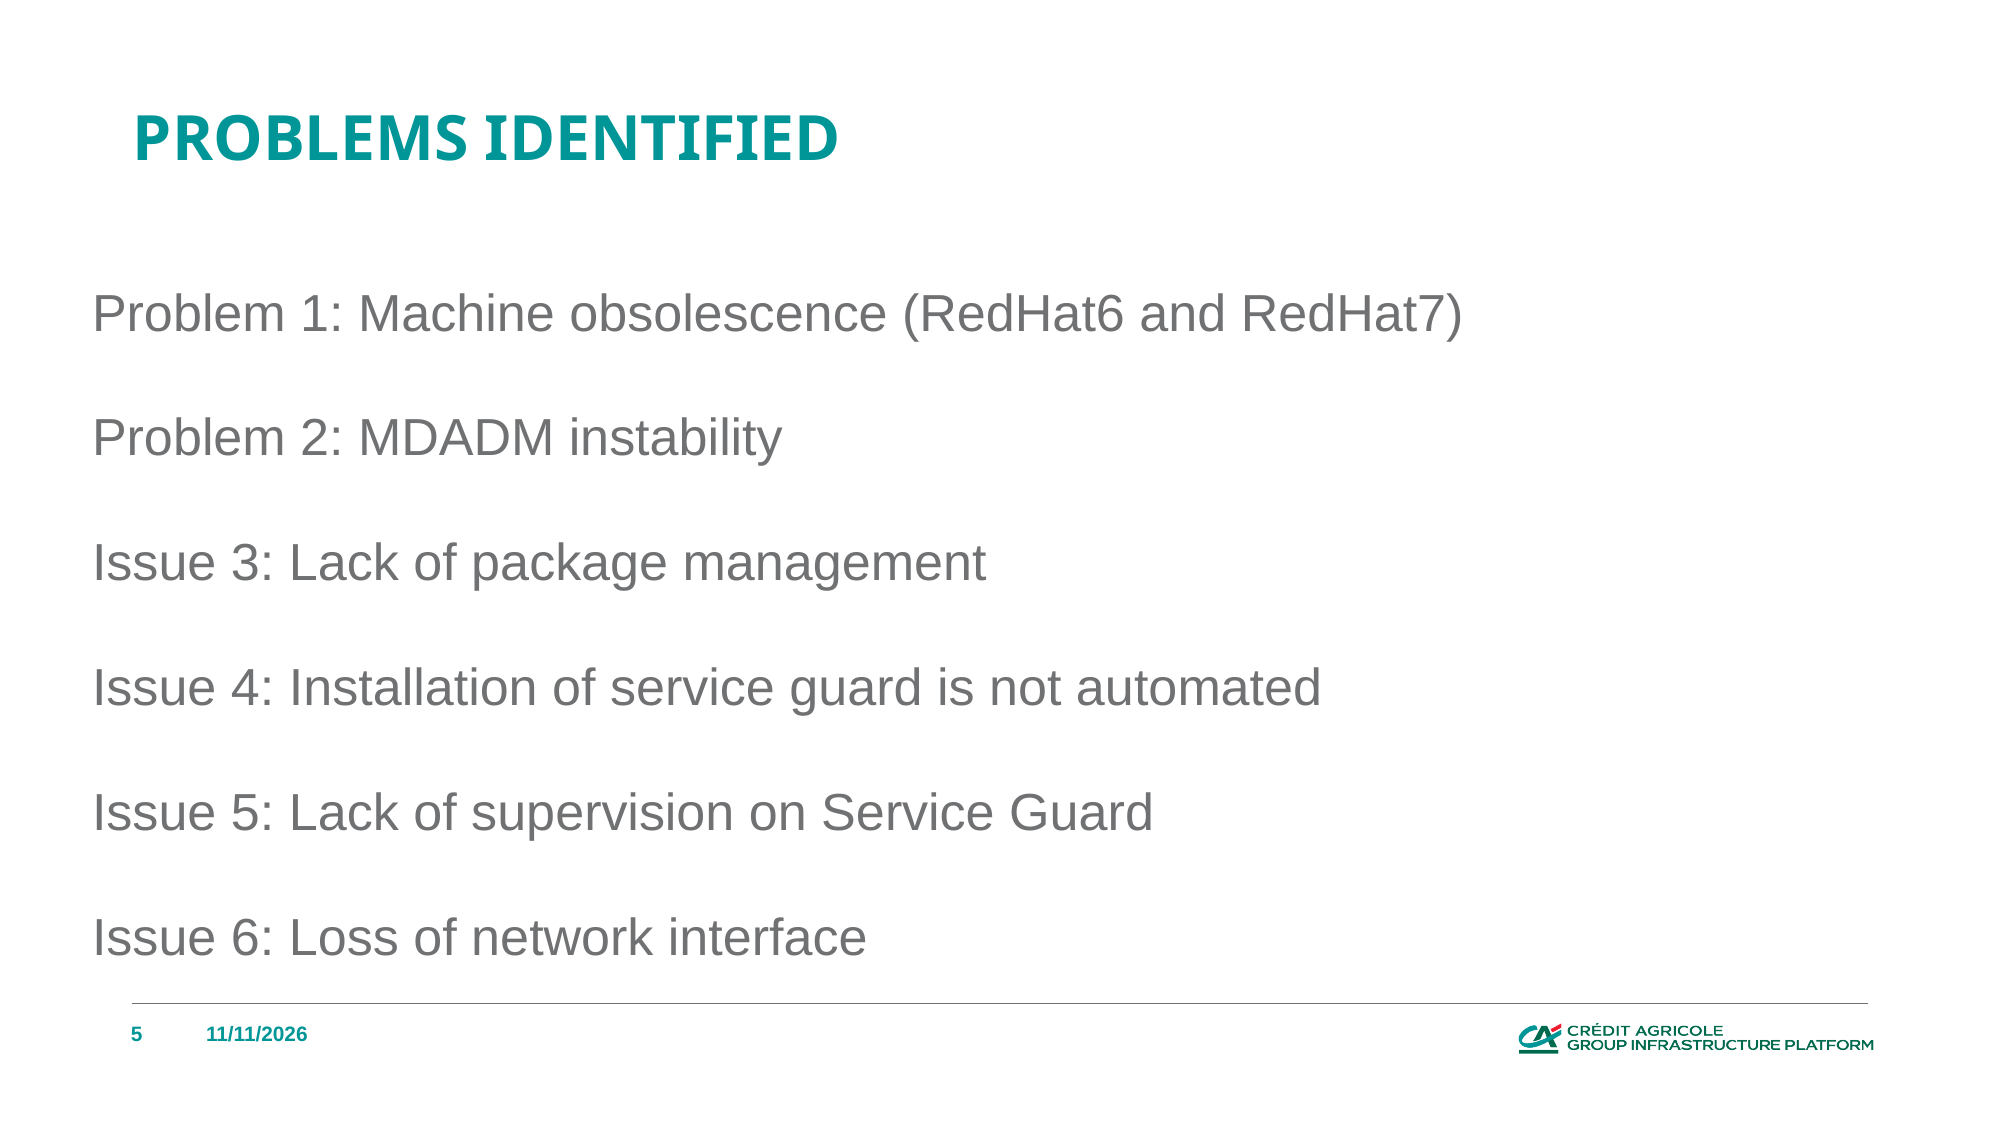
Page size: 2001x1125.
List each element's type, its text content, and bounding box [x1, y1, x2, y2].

title Problems identified [118, 102, 1890, 251]
picture [1491, 998, 1901, 1081]
list Problem 1: Machine obsolescence (RedHat6 and RedHat7) Problem 2: MDADM instability Issue 3: Lack of package management Issue 4: Installation of service guard is not automated Issue 5: Lack of supervision on Service Guard Issue 6: Loss of network interface [77, 271, 1849, 969]
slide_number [205, 1012, 323, 1055]
slide_number 5 [115, 1012, 205, 1055]
